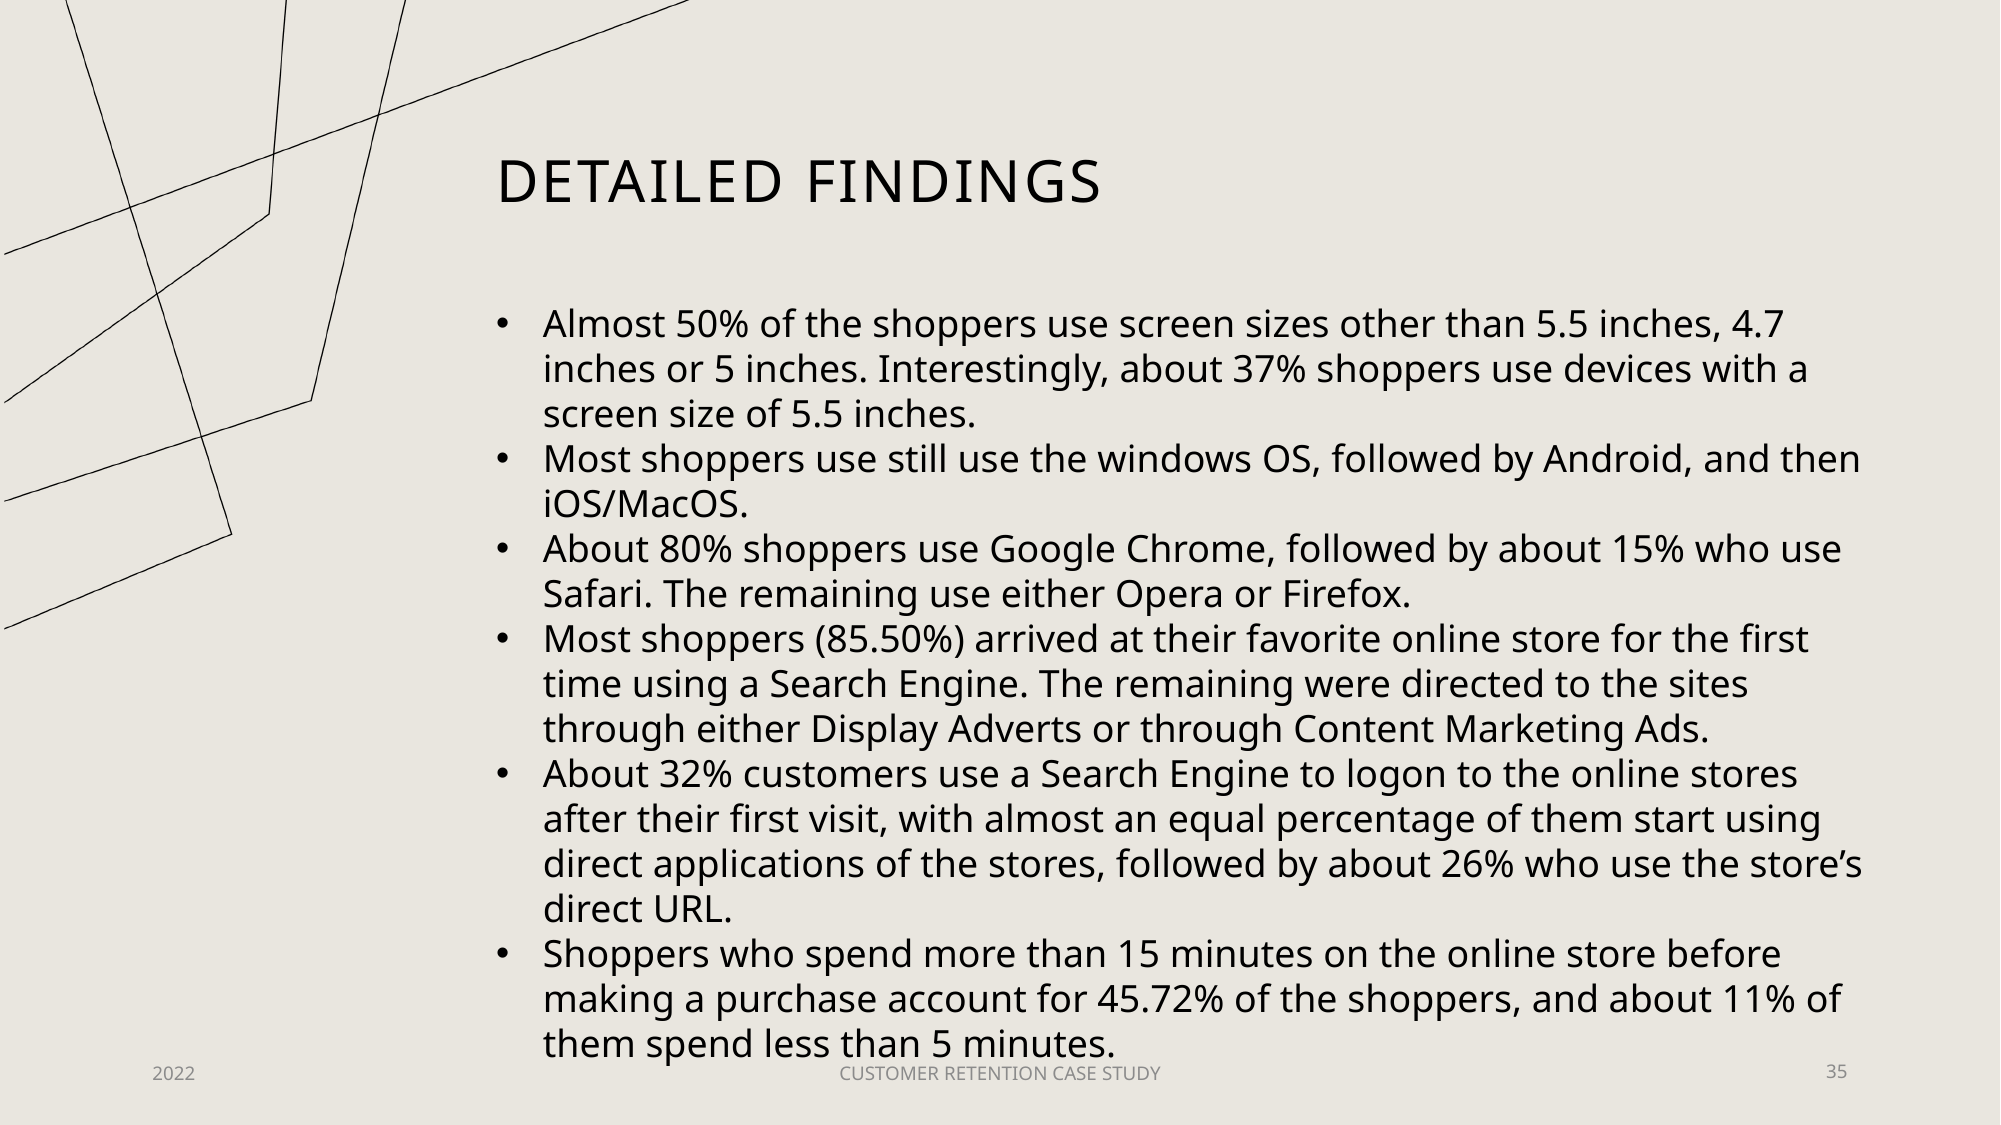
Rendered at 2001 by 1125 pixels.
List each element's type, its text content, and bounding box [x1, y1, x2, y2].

title Detailed findings [481, 74, 1863, 292]
text_box Almost 50% of the shoppers use screen sizes other than 5.5 inches, 4.7 inches or 5 inches. Interestingly, about 37% shoppers use devices with a screen size of 5.5 inches. Most shoppers use still use the windows OS, followed by Android, and then iOS/MacOS. About 80% shoppers use Google Chrome, followed by about 15% who use Safari. The remaining use either Opera or Firefox. Most shoppers (85.50%) arrived at their favorite online store for the first time using a Search Engine. The remaining were directed to the sites through either Display Adverts or through Content Marketing Ads. About 32% customers use a Search Engine to logon to the online stores after their first visit, with almost an equal percentage of them start using direct applications of the stores, followed by about 26% who use the store’s direct URL. Shoppers who spend more than 15 minutes on the online store before making a purchase account for 45.72% of the shoppers, and about 11% of them spend less than 5 minutes. [481, 292, 1895, 1072]
slide_number 35 [1412, 1072, 1863, 1103]
slide_number 2022 [137, 1042, 588, 1103]
picture [4, 0, 721, 642]
footer CUSTOMER RETENTION CASE STUDY [662, 1072, 1338, 1103]
